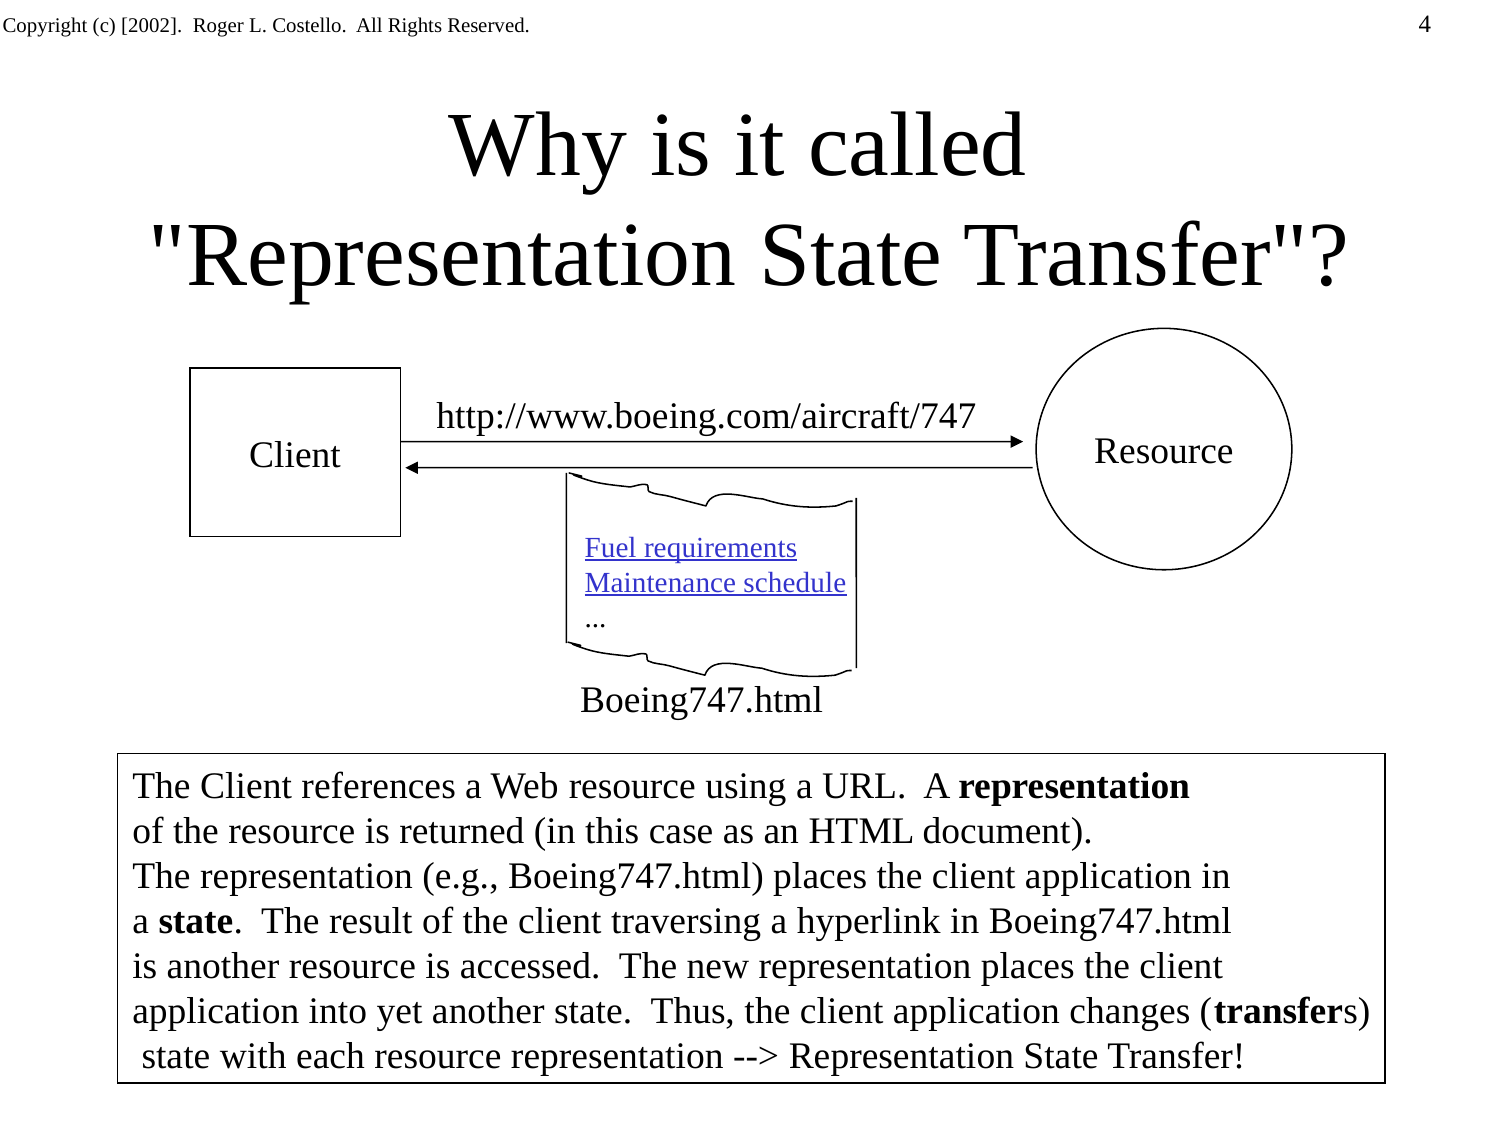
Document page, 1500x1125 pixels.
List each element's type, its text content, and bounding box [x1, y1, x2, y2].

text_box Fuel requirements Maintenance schedule ... [569, 520, 862, 641]
text_box The Client references a Web resource using a URL. A representation of the resource is returned (in this case as an HTML document). The representation (e.g., Boeing747.html) places the client application in a state. The result of the client traversing a hyperlink in Boeing747.html is another resource is accessed. The new representation places the client application into yet another state. Thus, the client application changes (transfers) state with each resource representation --> Representation State Transfer! [117, 753, 1385, 1084]
text_box [993, 435, 1024, 448]
text_box Boeing747.html [565, 667, 839, 728]
text_box Client [189, 368, 401, 537]
title Why is it called "Representation State Transfer"? [112, 99, 1388, 288]
text_box http://www.boeing.com/aircraft/747 [421, 383, 993, 444]
text_box [567, 642, 852, 677]
text_box [405, 461, 1033, 474]
text_box Resource [1036, 328, 1292, 570]
text_box [568, 472, 853, 508]
